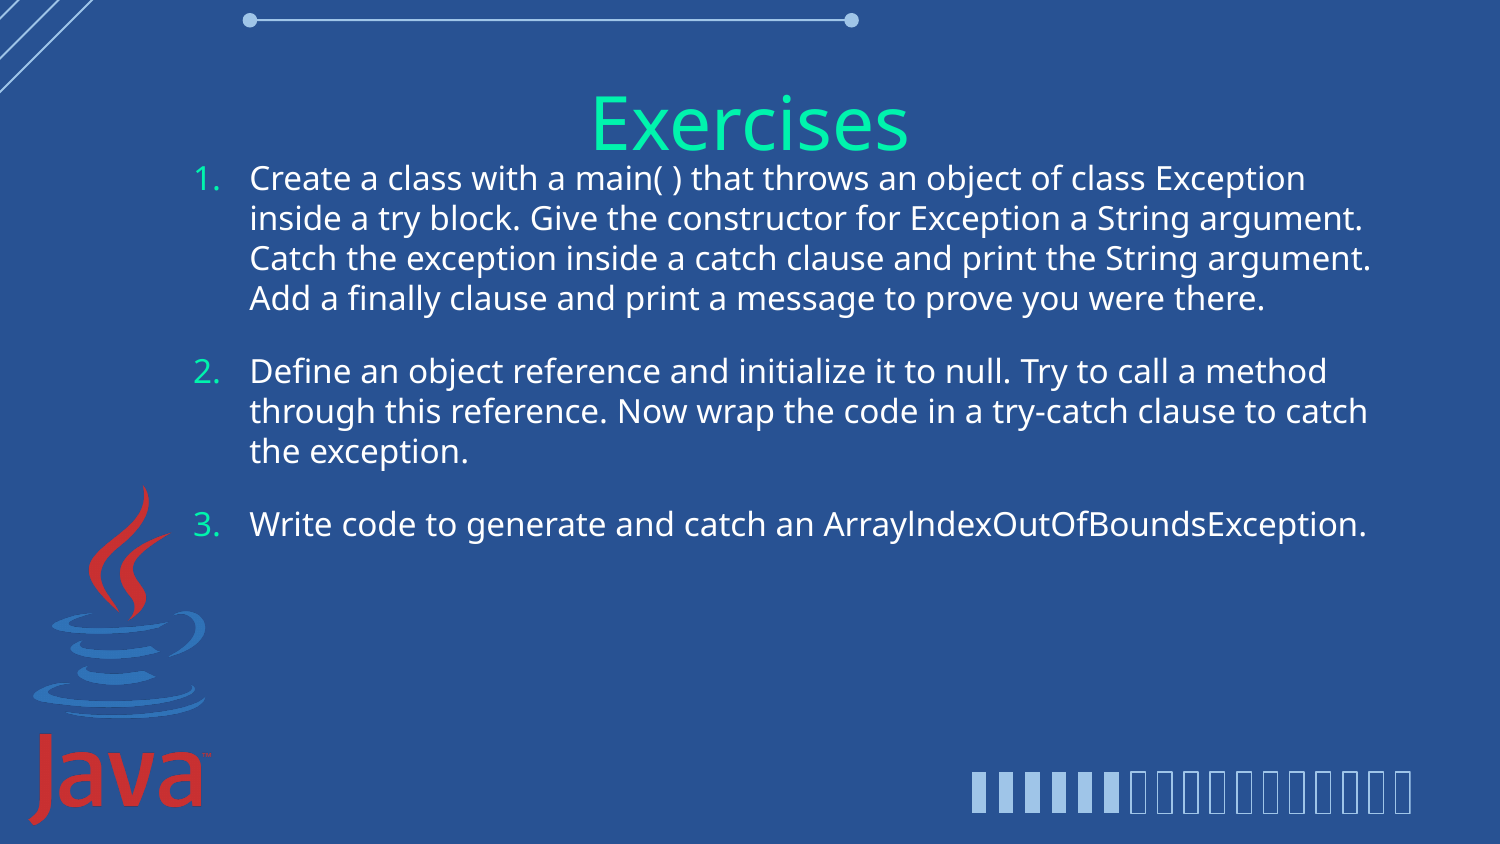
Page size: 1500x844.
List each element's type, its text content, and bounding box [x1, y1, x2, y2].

picture [0, 468, 307, 842]
list Create a class with a main( ) that throws an object of class Exception inside a try block. Give the constructor for Exception a String argument. Catch the exception inside a catch clause and print the String argument. Add a finally clause and print a message to prove you were there. Define an object reference and initialize it to null. Try to call a method through this reference. Now wrap the code in a try-catch clause to catch the exception. Write code to generate and catch an ArraylndexOutOfBoundsException. [118, 157, 1382, 703]
title Exercises [118, 75, 1382, 156]
